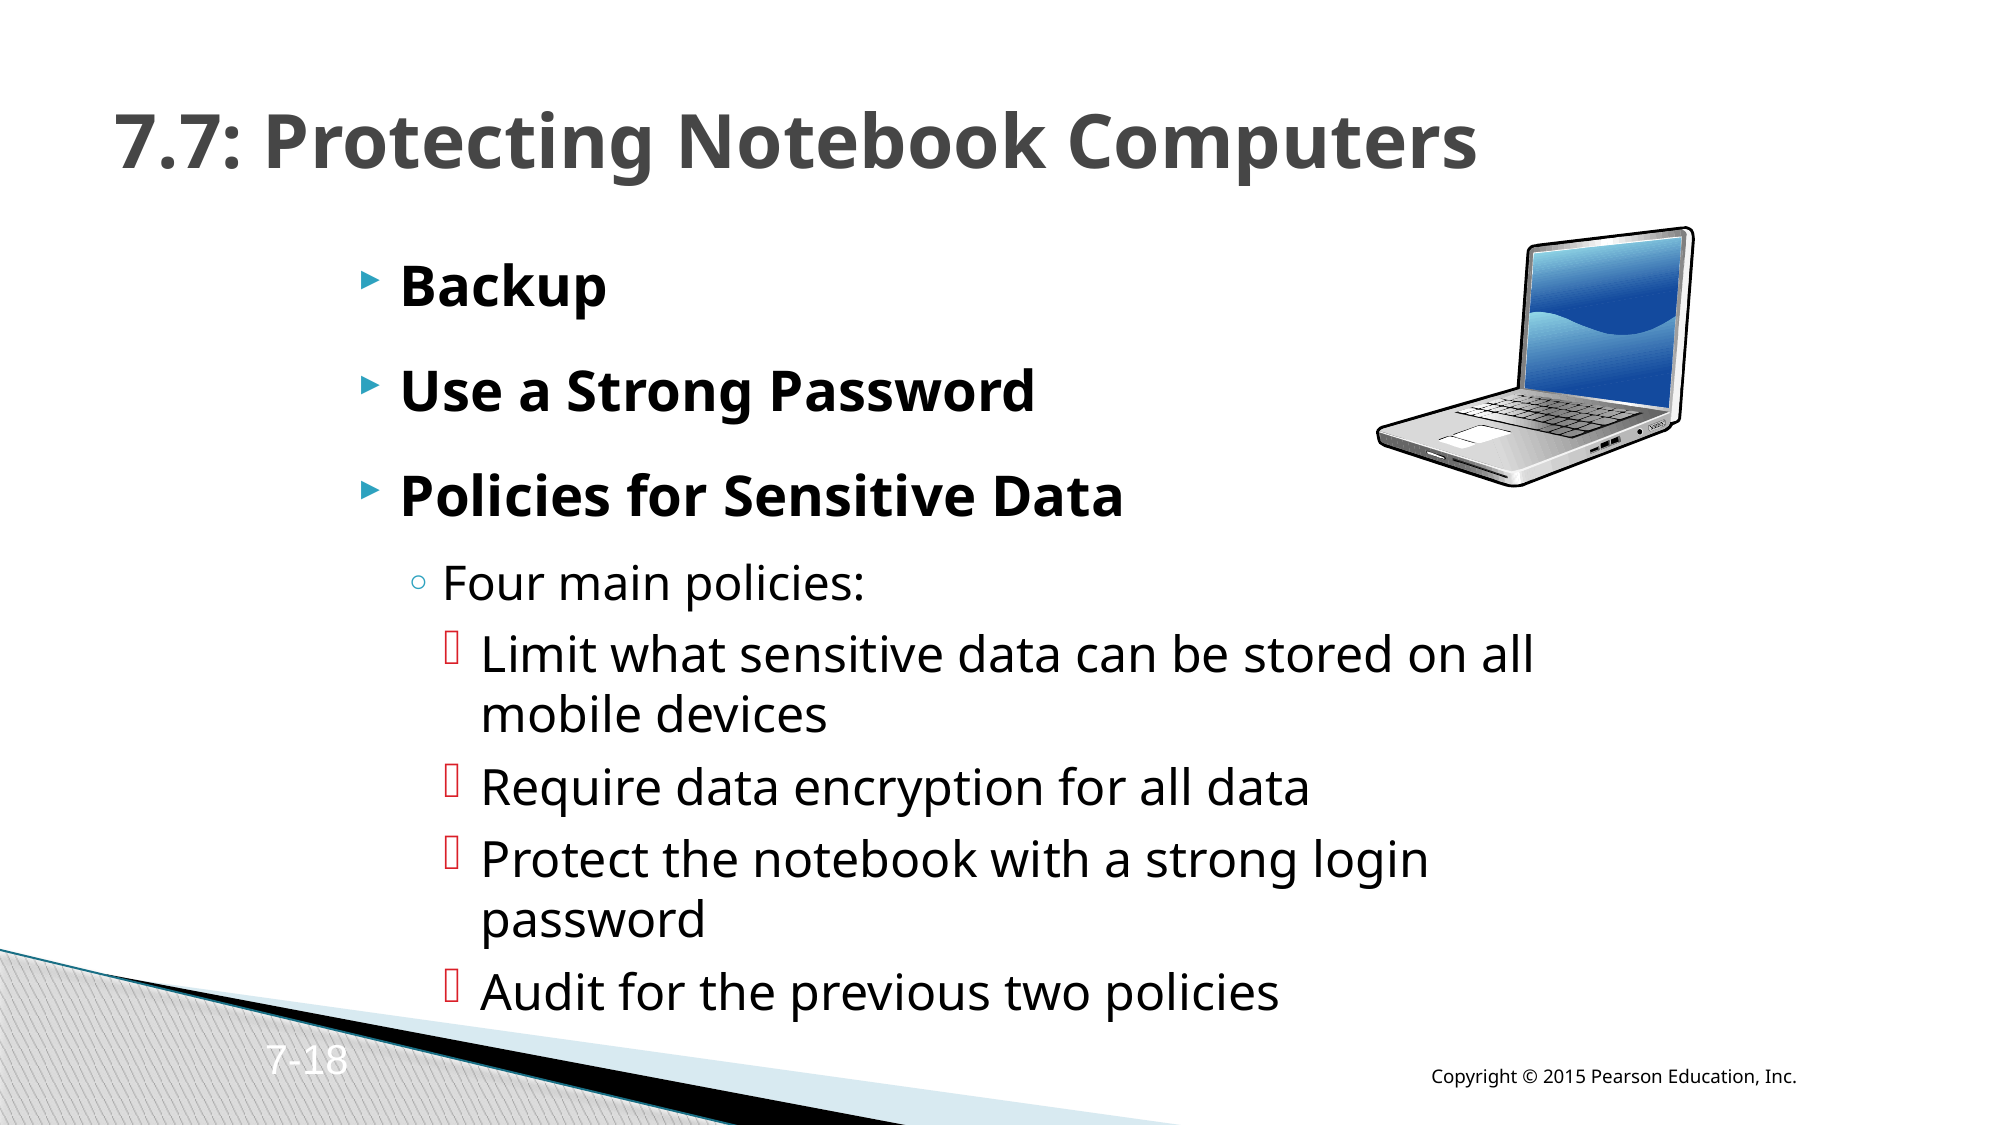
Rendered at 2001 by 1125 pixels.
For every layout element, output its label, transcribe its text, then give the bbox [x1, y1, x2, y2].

list Backup Use a Strong Password Policies for Sensitive Data Four main policies: Limit what sensitive data can be stored on all mobile devices Require data encryption for all data Protect the notebook with a strong login password Audit for the previous two policies [324, 242, 1675, 1025]
picture [1374, 224, 1697, 489]
slide_number 7-18 [249, 1025, 375, 1085]
title 7.7: Protecting Notebook Computers [99, 45, 1900, 233]
